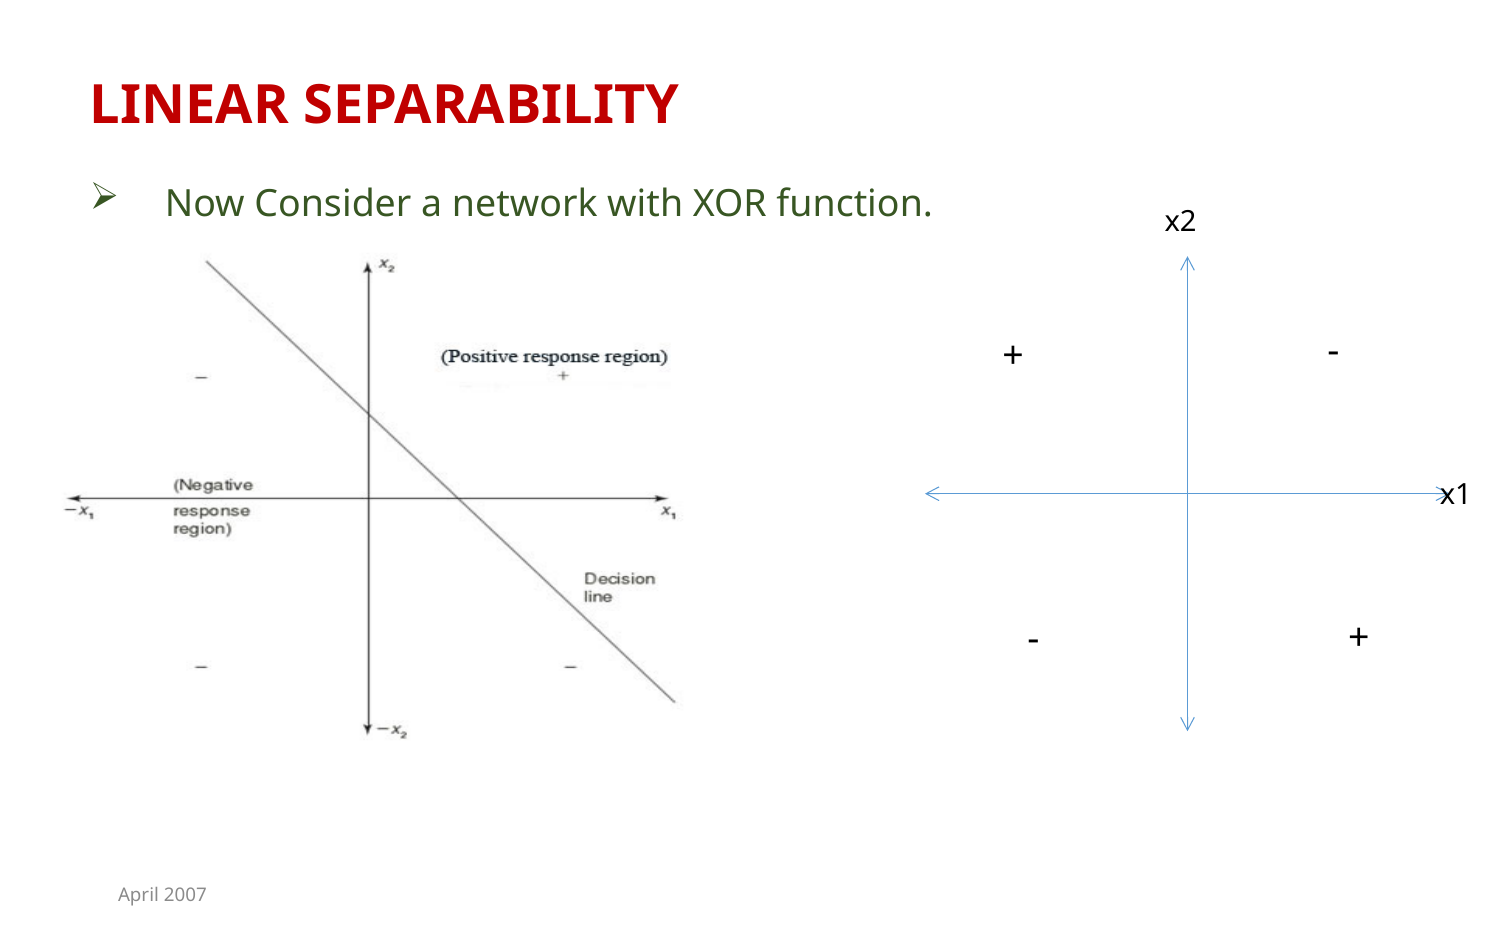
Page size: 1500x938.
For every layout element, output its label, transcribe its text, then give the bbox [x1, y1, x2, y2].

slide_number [103, 868, 441, 919]
text_box Now Consider a network with XOR function. [74, 166, 1425, 231]
text_box + [987, 323, 1063, 384]
text_box + [1333, 605, 1409, 665]
text_box x2 [1149, 195, 1219, 246]
text_box x1 [1424, 468, 1500, 519]
picture [49, 243, 688, 744]
text_box - [1312, 318, 1388, 379]
text_box - [1012, 606, 1088, 666]
text_box LINEAR SEPARABILITY [74, 62, 1425, 143]
